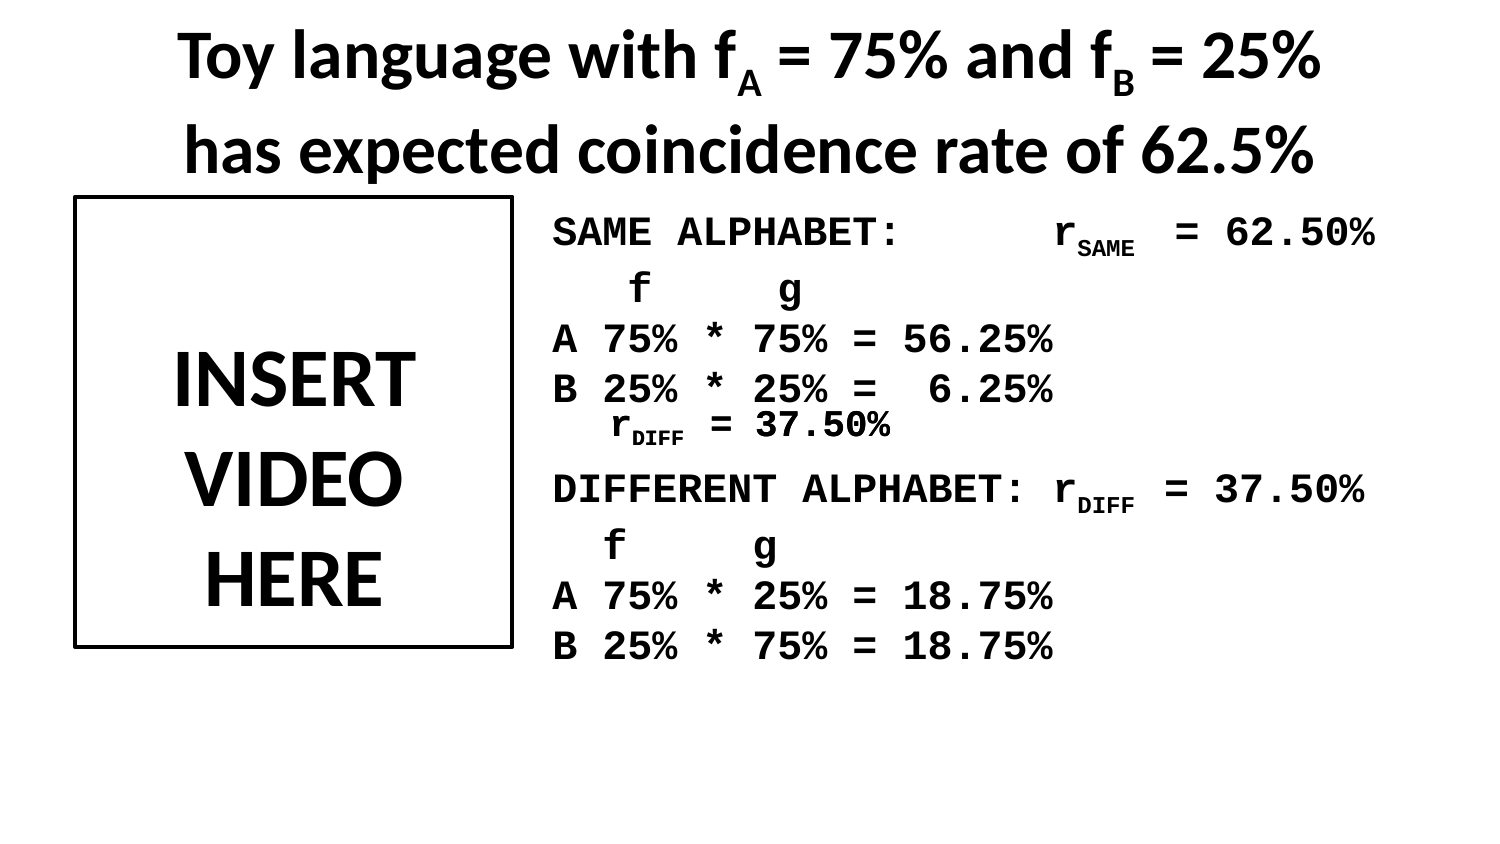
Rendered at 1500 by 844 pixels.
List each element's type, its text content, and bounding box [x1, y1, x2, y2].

title Toy language with fA = 75% and fB = 25% has expected coincidence rate of 62.5% [0, 0, 1500, 197]
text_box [74, 196, 513, 648]
text_box rDIFF = 37.50% [594, 391, 906, 458]
text_box SAME ALPHABET: rSAME = 62.50% f g A 75% * 75% = 56.25% B 25% * 25% = 6.25% DIFFERENT ALPHABET: rDIFF = 37.50% f g A 75% * 25% = 18.75% B 25% * 75% = 18.75% [537, 196, 1500, 726]
